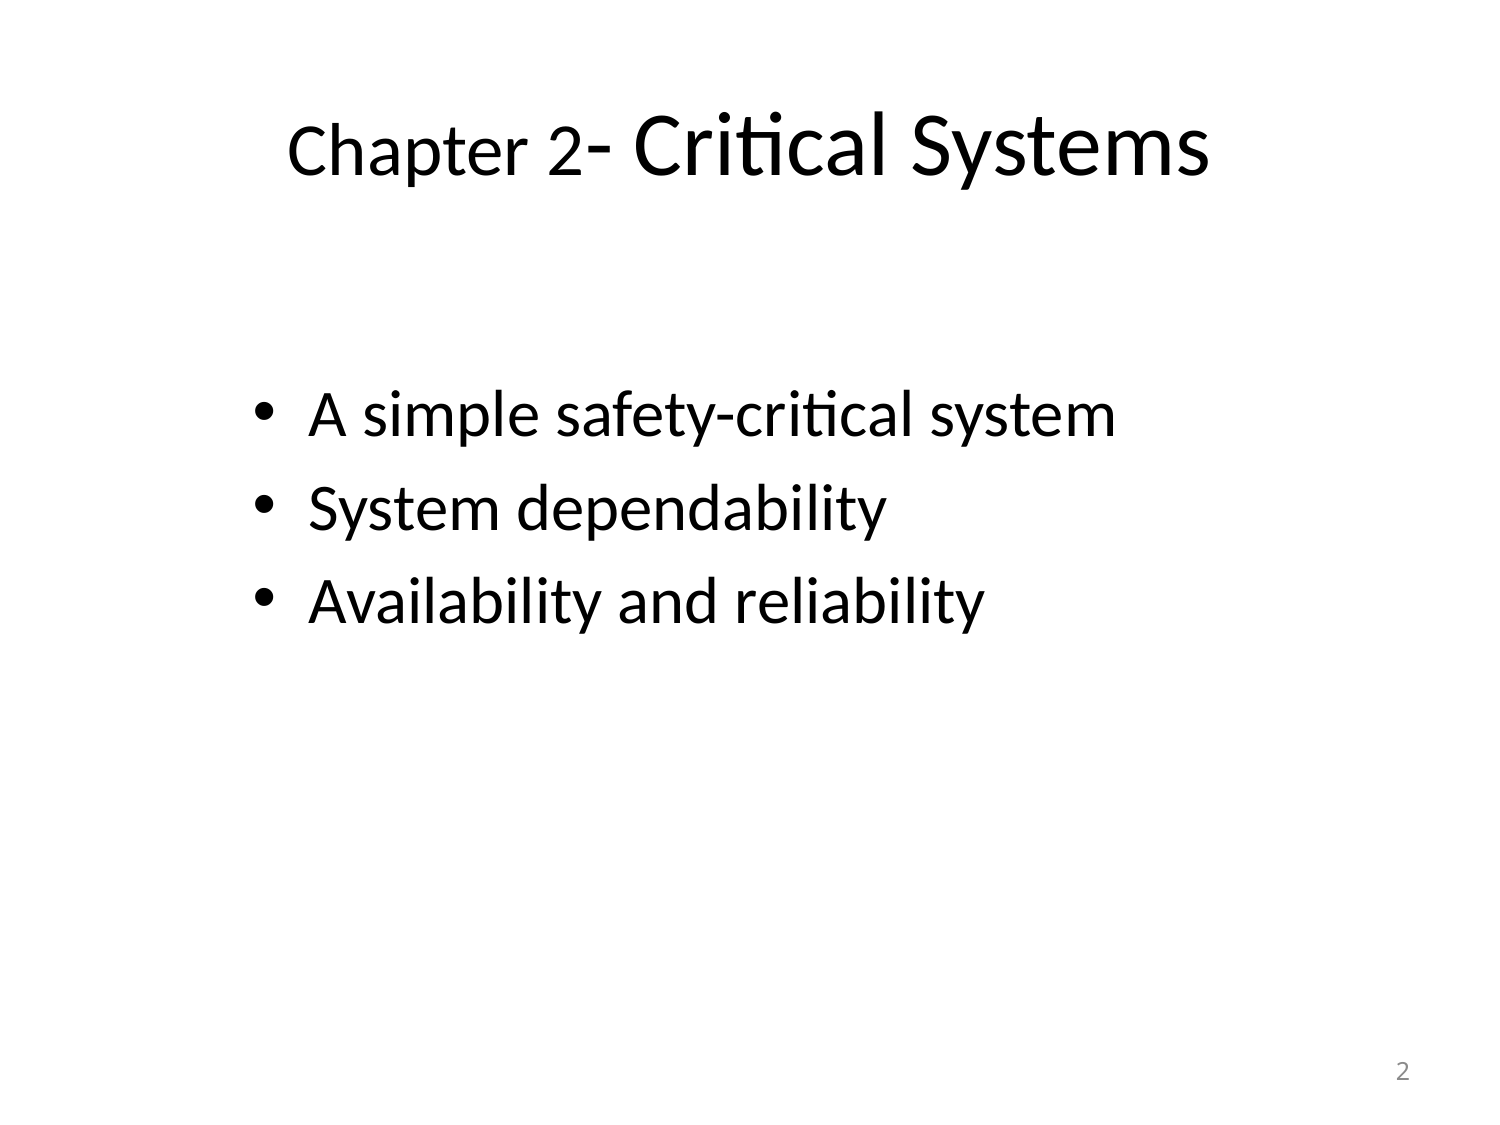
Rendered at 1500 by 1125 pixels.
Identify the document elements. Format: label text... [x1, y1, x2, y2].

slide_number 2 [1074, 1042, 1425, 1103]
title Chapter 2- Critical Systems [75, 45, 1425, 233]
list A simple safety-critical system System dependability Availability and reliability [237, 362, 1313, 700]
